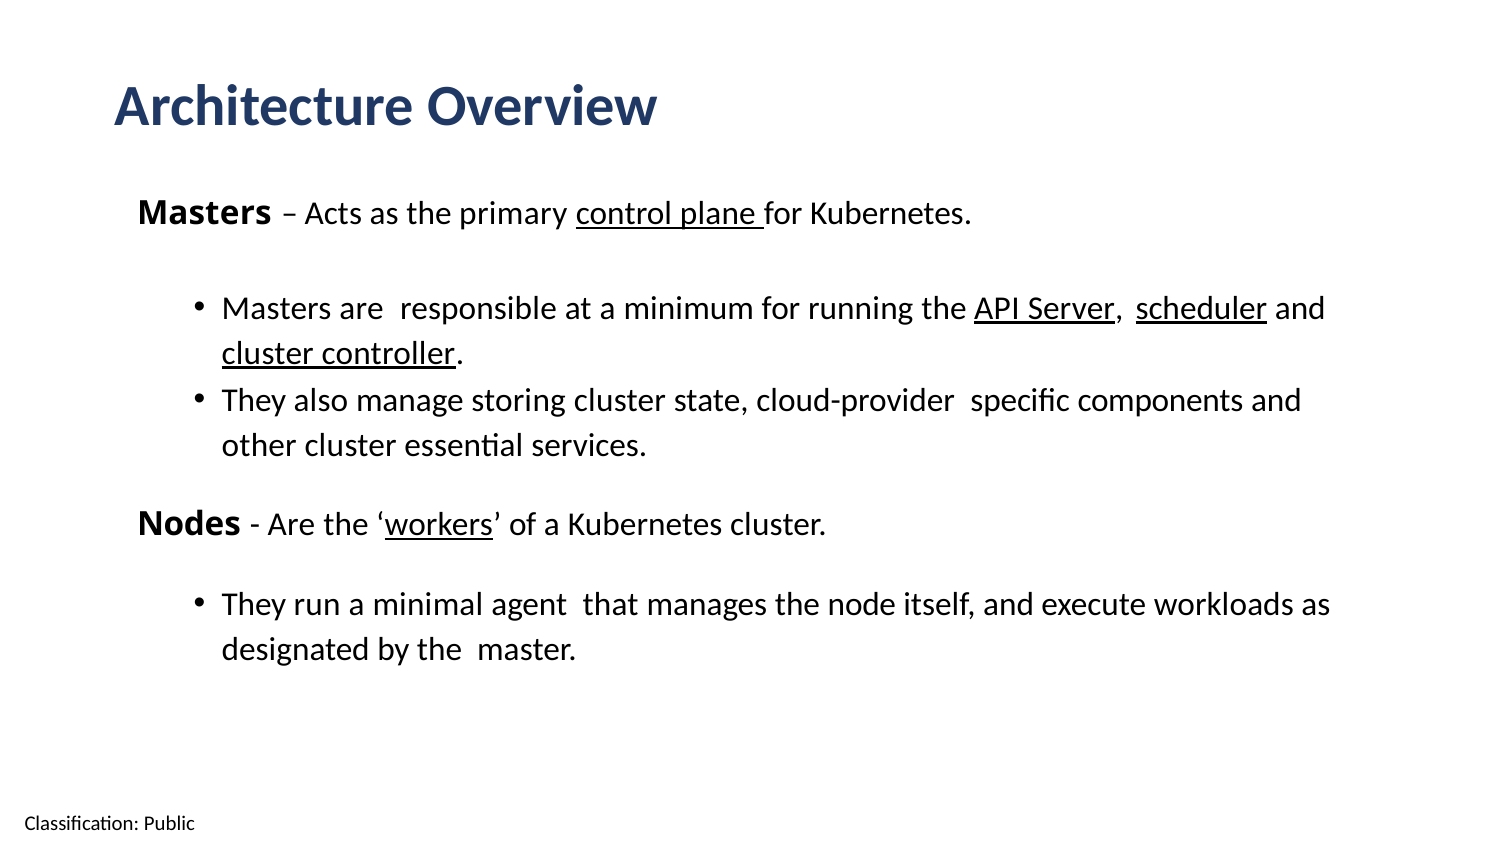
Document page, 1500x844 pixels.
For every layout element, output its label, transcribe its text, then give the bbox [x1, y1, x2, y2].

list Masters – Acts as the primary control plane for Kubernetes. Masters are responsible at a minimum for running the API Server, scheduler and cluster controller. They also manage storing cluster state, cloud-provider specific components and other cluster essential services. Nodes - Are the ‘workers’ of a Kubernetes cluster. They run a minimal agent that manages the node itself, and execute workloads as designated by the master. [87, 184, 1382, 667]
text_box Architecture Overview [99, 59, 738, 145]
